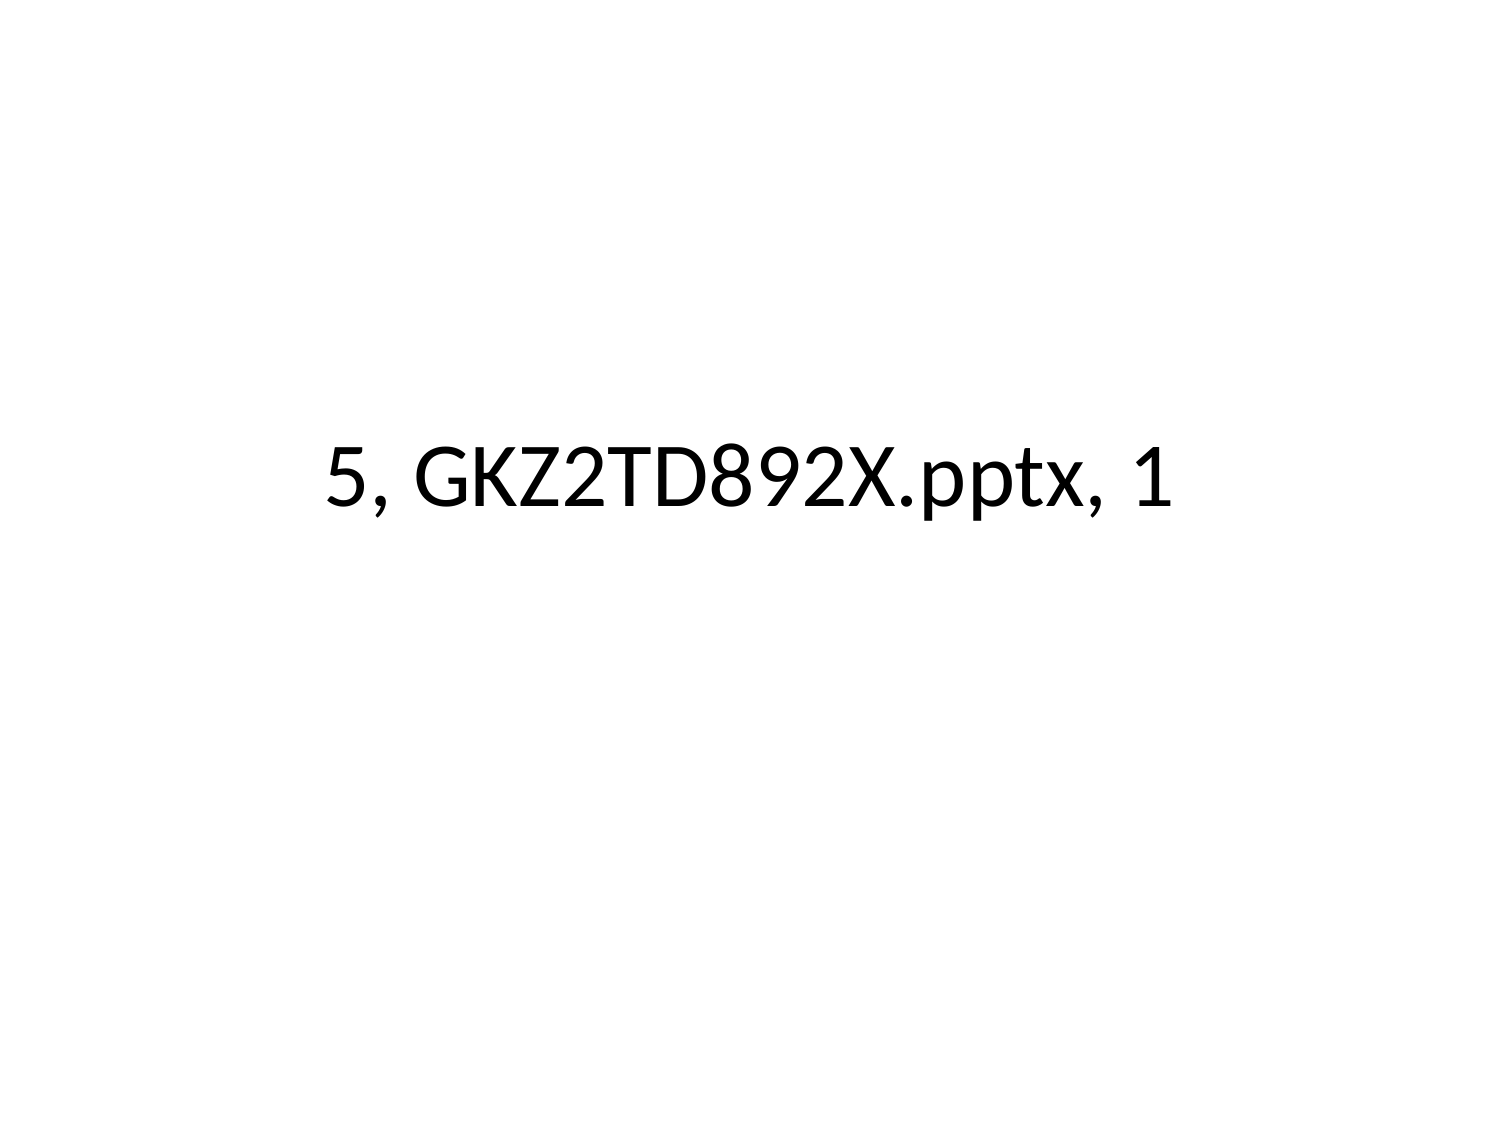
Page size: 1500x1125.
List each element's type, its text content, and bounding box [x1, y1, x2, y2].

title 5, GKZ2TD892X.pptx, 1 [112, 349, 1388, 591]
